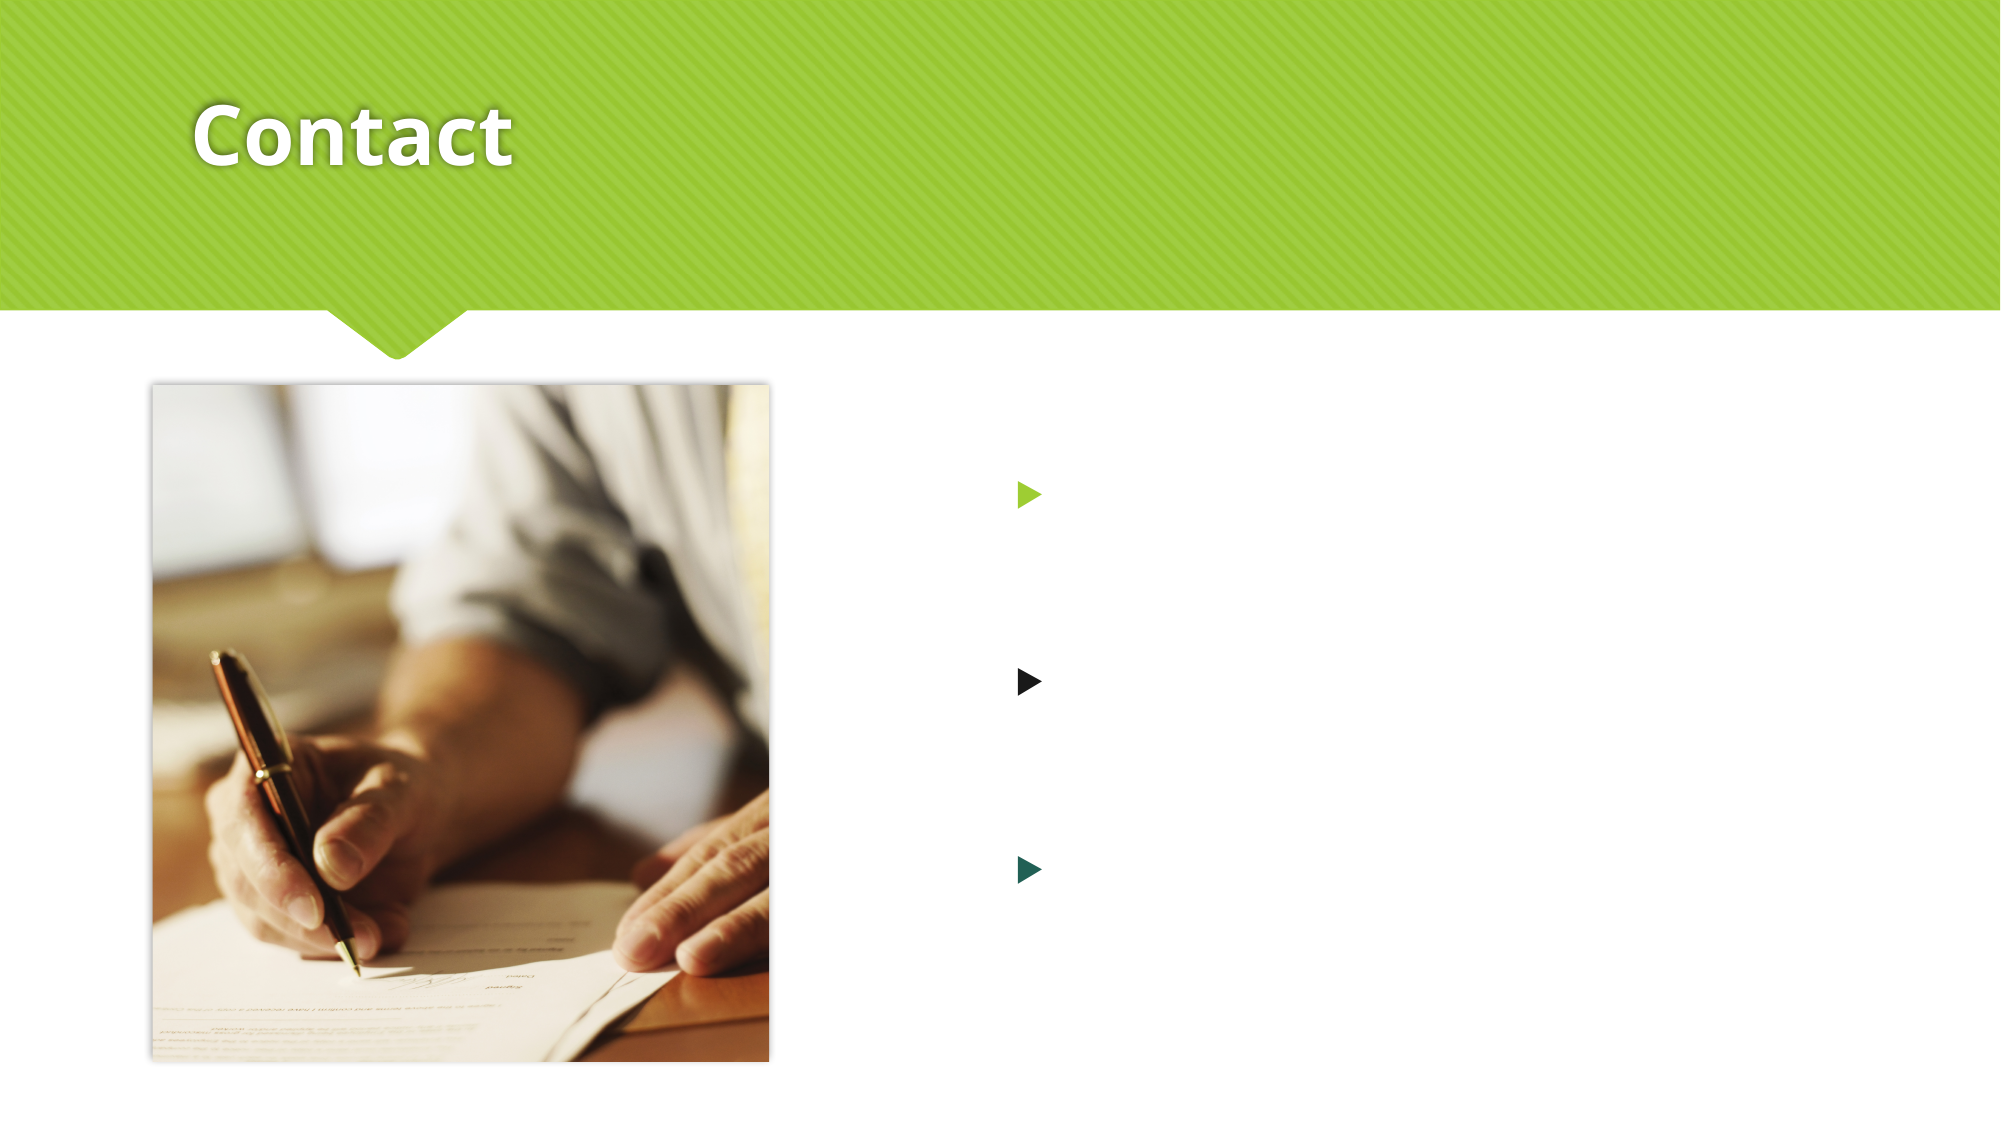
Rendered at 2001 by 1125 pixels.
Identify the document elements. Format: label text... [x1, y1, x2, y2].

text_box Address 4508 Swingster Ln, Sachse, Texas [999, 466, 1918, 605]
text_box Contact Number (405)207-6766 [999, 654, 1918, 793]
title Contact [175, 16, 1643, 247]
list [152, 384, 770, 1062]
text_box Email jonathan.r.brown32@gmail.com [999, 841, 1918, 980]
